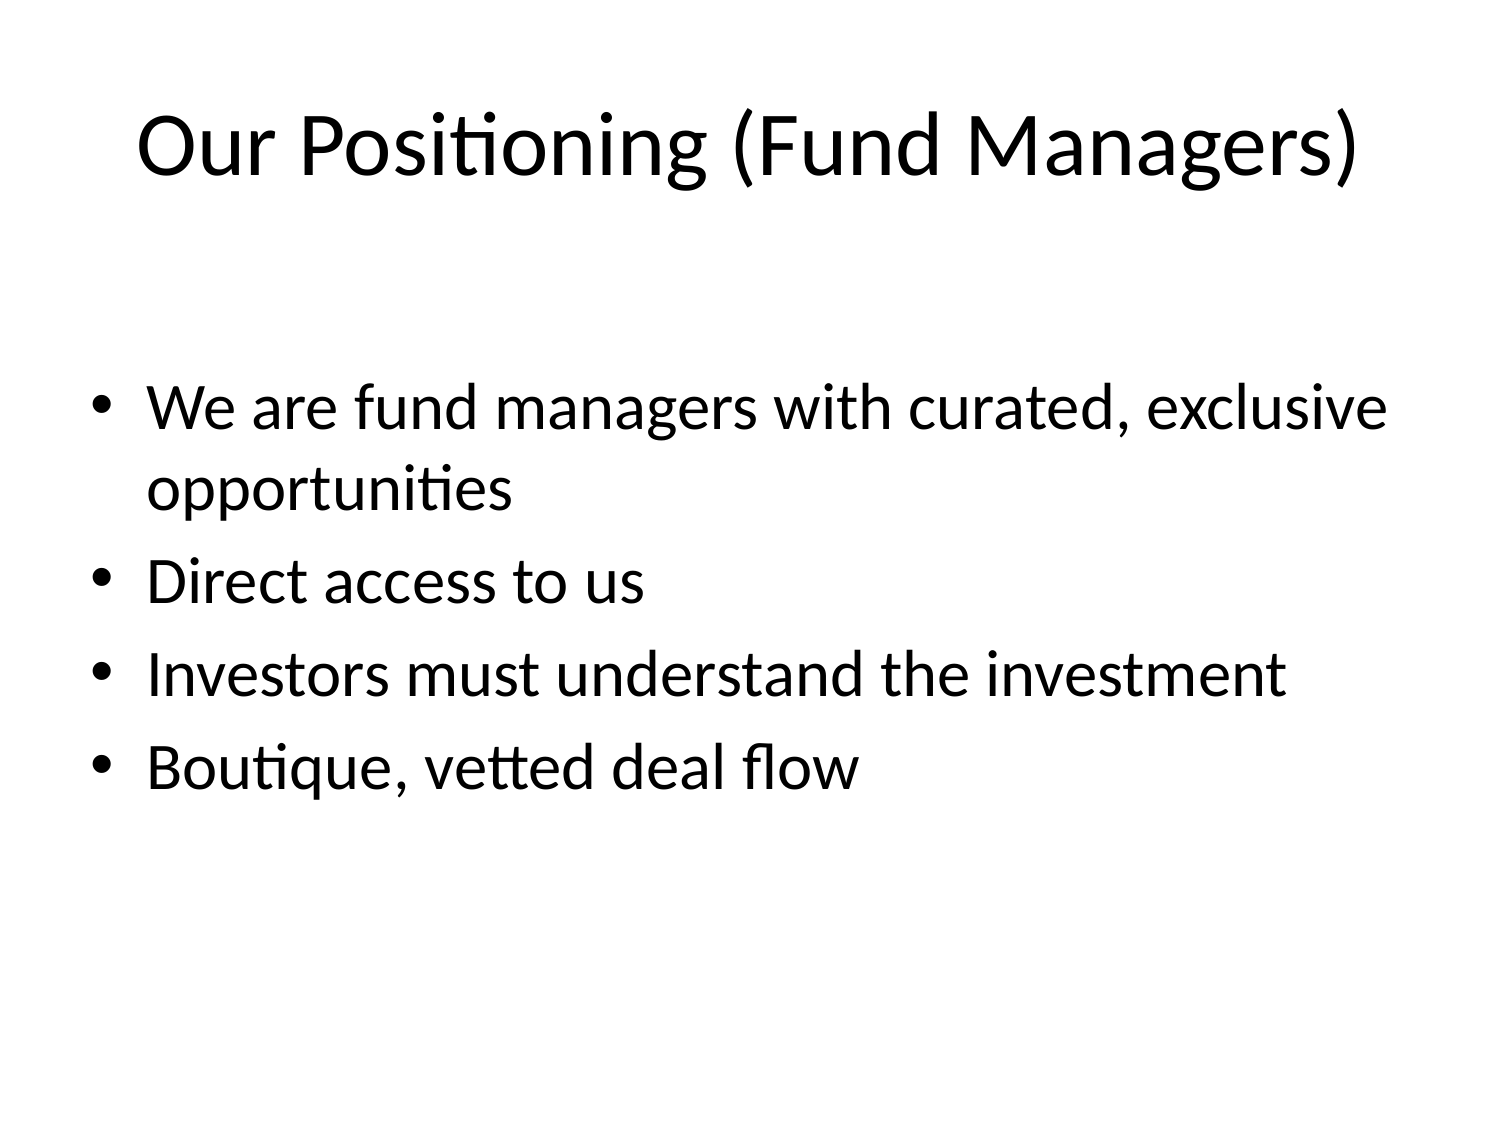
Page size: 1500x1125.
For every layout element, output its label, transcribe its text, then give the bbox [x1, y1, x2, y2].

title Our Positioning (Fund Managers) [75, 45, 1425, 233]
list We are fund managers with curated, exclusive opportunities Direct access to us Investors must understand the investment Boutique, vetted deal flow [75, 262, 1425, 1005]
